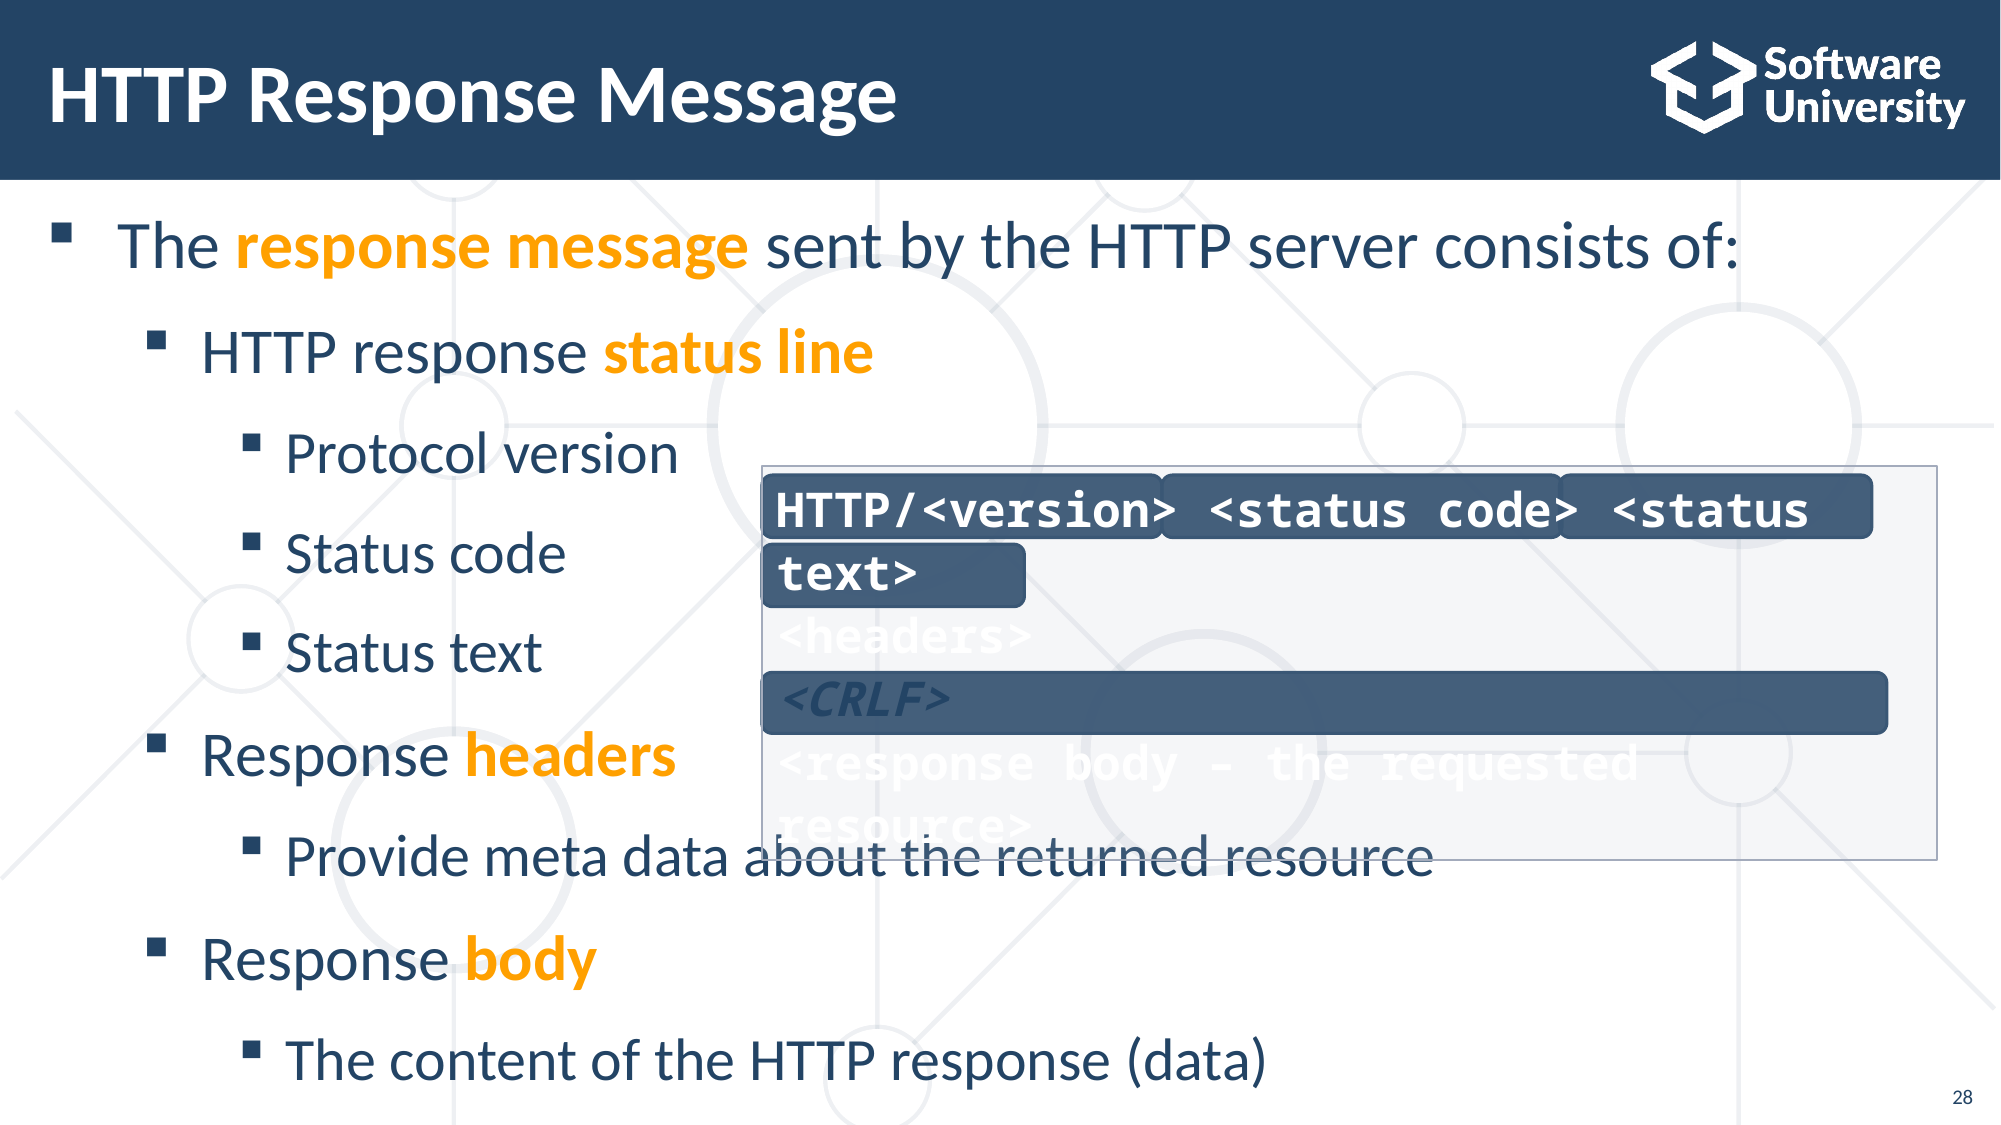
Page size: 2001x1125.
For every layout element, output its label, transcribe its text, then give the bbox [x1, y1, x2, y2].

picture [1651, 41, 1966, 134]
slide_number 28 [1927, 1067, 1989, 1117]
title HTTP Response Message [31, 16, 1591, 162]
text_box The response message sent by the HTTP server consists of: HTTP response status line Protocol version Status code Status text Response headers Provide meta data about the returned resource Response body The content of the HTTP response (data) [31, 188, 1937, 1103]
text_box HTTP/<version> <status code> <status text> <headers> <CRLF> <response body – the requested resource> [761, 466, 1937, 861]
